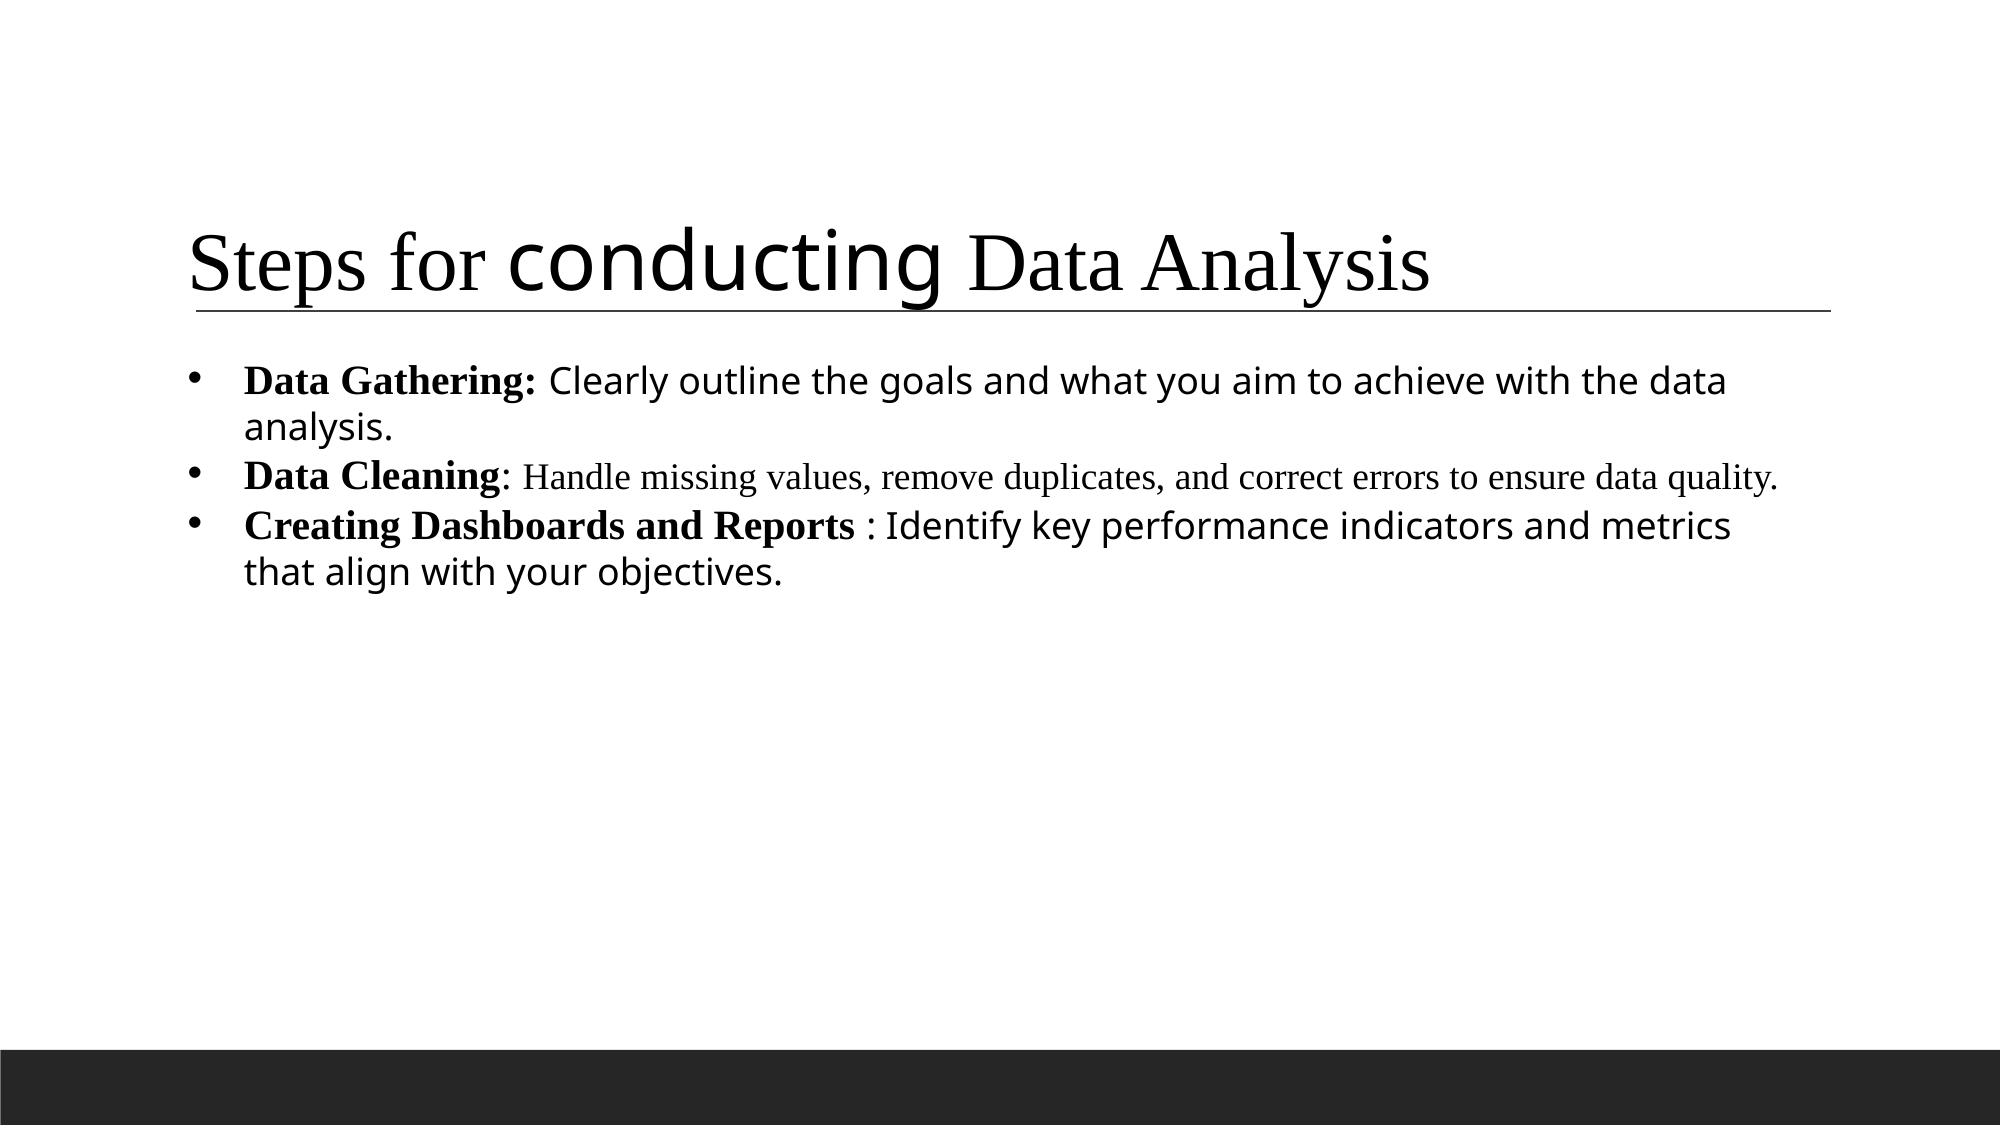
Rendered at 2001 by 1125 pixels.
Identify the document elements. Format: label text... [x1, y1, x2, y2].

text_box Steps for conducting Data Analysis Data Gathering: Clearly outline the goals and what you aim to achieve with the data analysis. Data Cleaning: Handle missing values, remove duplicates, and correct errors to ensure data quality. Creating Dashboards and Reports : Identify key performance indicators and metrics that align with your objectives. [172, 200, 1828, 690]
